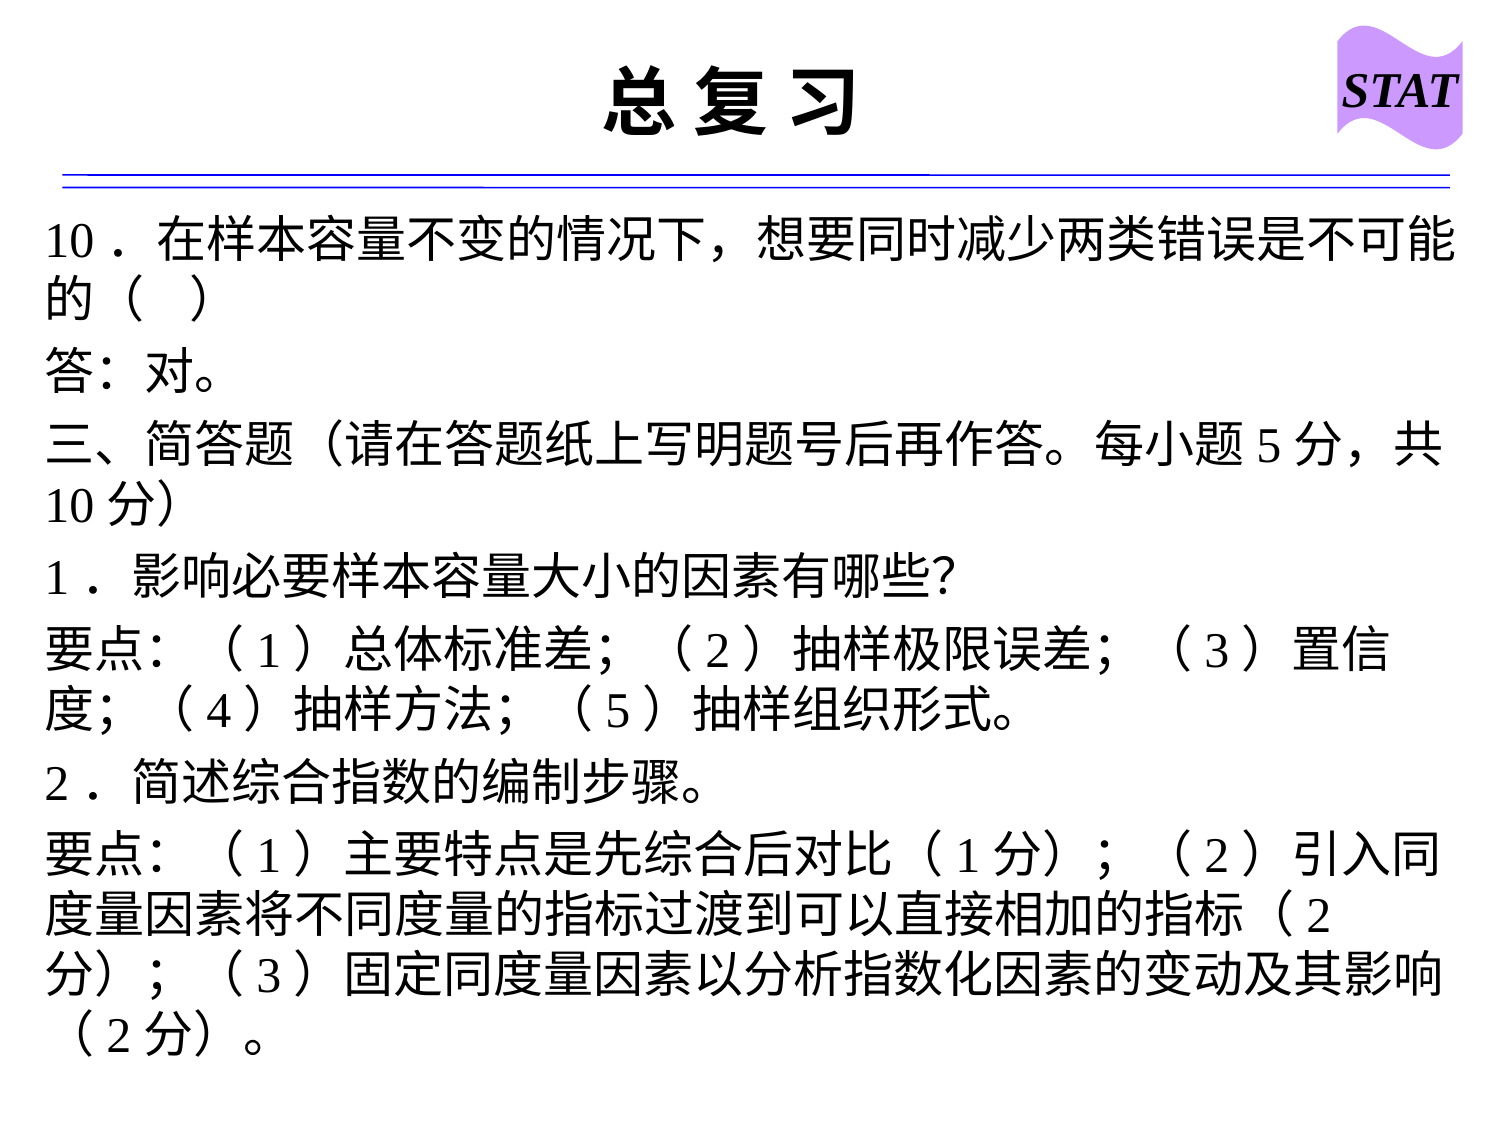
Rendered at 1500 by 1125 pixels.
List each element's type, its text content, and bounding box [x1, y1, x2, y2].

title 总 复 习 [74, 49, 1388, 151]
subtitle 10．在样本容量不变的情况下，想要同时减少两类错误是不可能的（ ） 答：对。 三、简答题（请在答题纸上写明题号后再作答。每小题5分，共10分） 1．影响必要样本容量大小的因素有哪些？ 要点：（1）总体标准差；（2）抽样极限误差；（3）置信度；（4）抽样方法；（5）抽样组织形式。 2．简述综合指数的编制步骤。 要点：（1）主要特点是先综合后对比（1分）；（2）引入同度量因素将不同度量的指标过渡到可以直接相加的指标（2分）；（3）固定同度量因素以分析指数化因素的变动及其影响（2分）。 [29, 199, 1476, 1088]
text_box STAT [1337, 25, 1463, 150]
